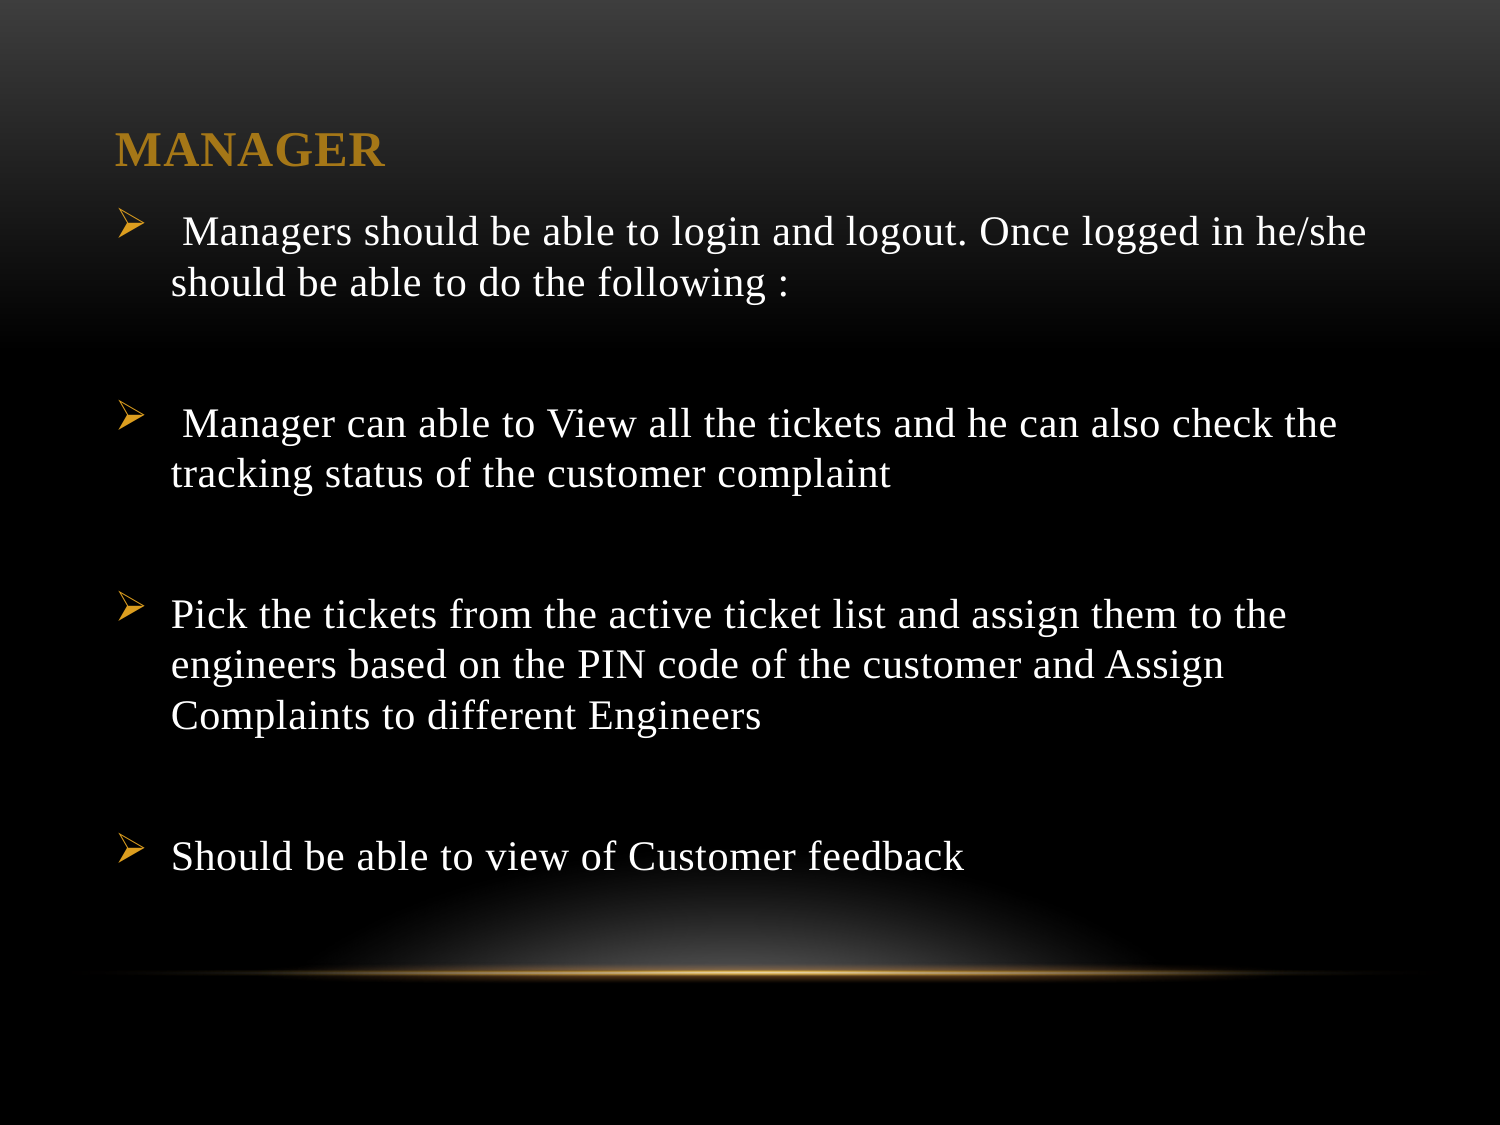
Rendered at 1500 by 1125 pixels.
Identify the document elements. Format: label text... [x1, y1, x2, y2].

title manager [99, 45, 1400, 185]
picture [0, 0, 1500, 1125]
list Managers should be able to login and logout. Once logged in he/she should be able to do the following : Manager can able to View all the tickets and he can also check the tracking status of the customer complaint Pick the tickets from the active ticket list and assign them to the engineers based on the PIN code of the customer and Assign Complaints to different Engineers Should be able to view of Customer feedback [99, 196, 1400, 938]
